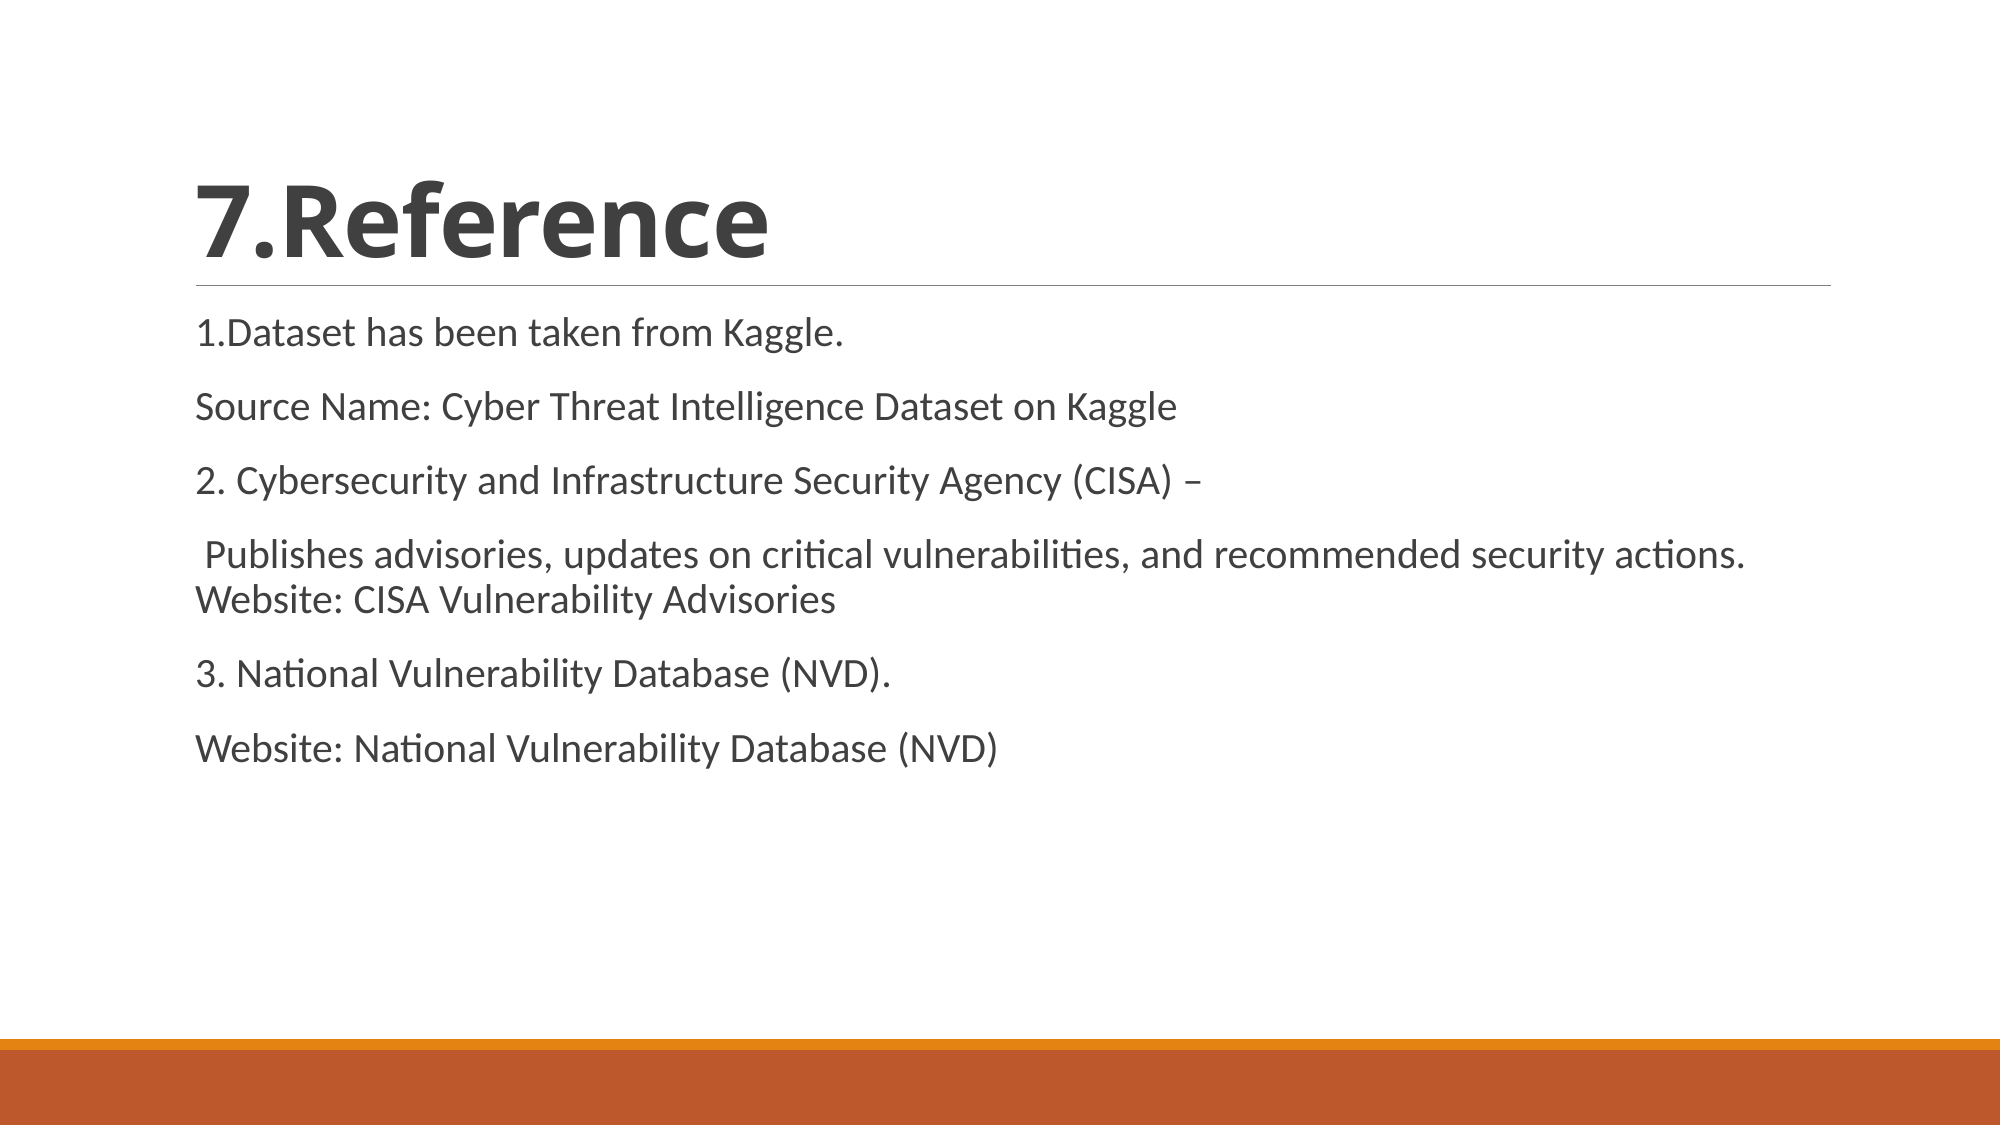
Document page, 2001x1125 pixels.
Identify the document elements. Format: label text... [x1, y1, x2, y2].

list 1.Dataset has been taken from Kaggle. Source Name: Cyber Threat Intelligence Dataset on Kaggle 2. Cybersecurity and Infrastructure Security Agency (CISA) – Publishes advisories, updates on critical vulnerabilities, and recommended security actions. Website: CISA Vulnerability Advisories 3. National Vulnerability Database (NVD). Website: National Vulnerability Database (NVD) [180, 302, 1830, 963]
title 7.Reference [180, 47, 1830, 285]
